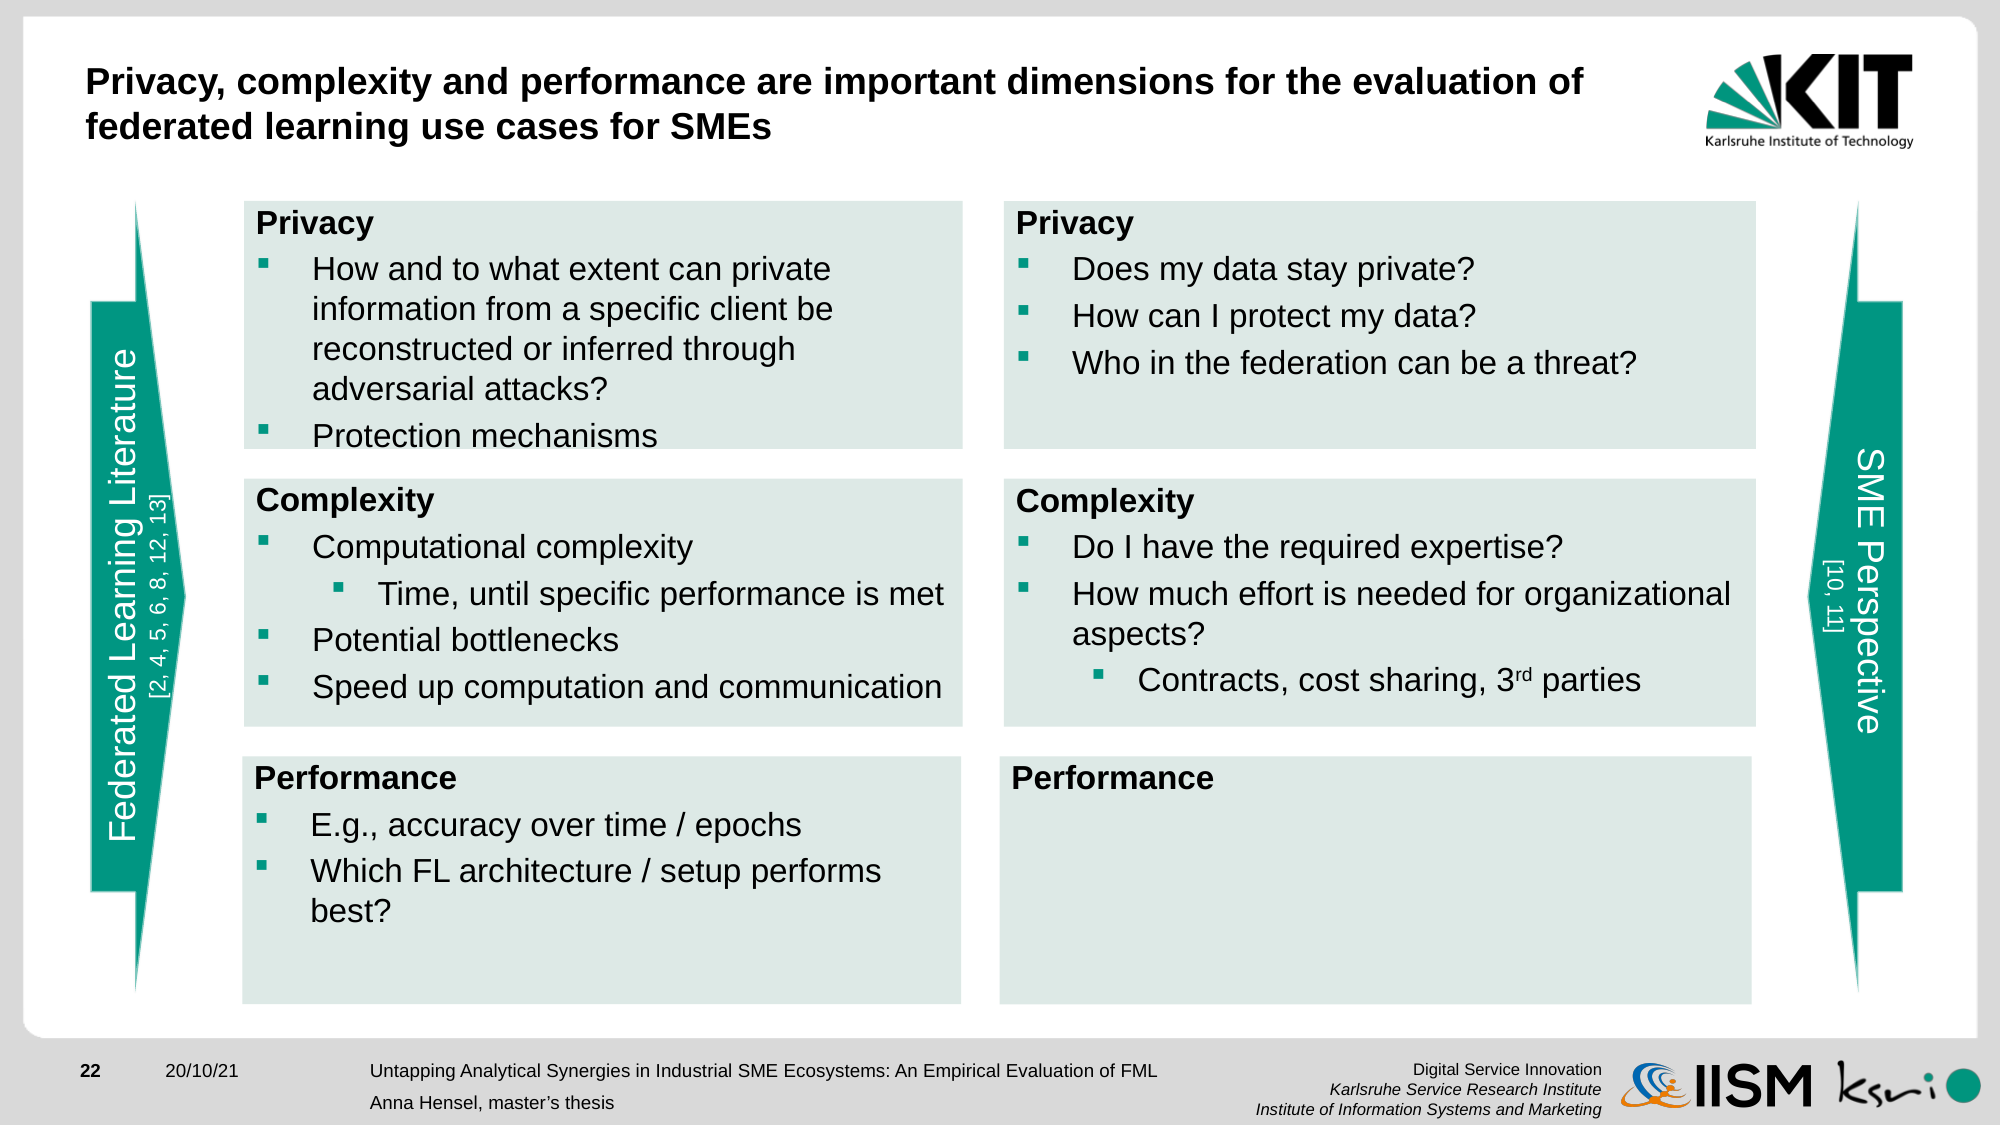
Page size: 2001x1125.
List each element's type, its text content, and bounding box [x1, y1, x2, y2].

text_box Performance E.g., accuracy over time / epochs Which FL architecture / setup performs best? [241, 755, 962, 1005]
text_box Complexity Do I have the required expertise? How much effort is needed for organizational aspects? Contracts, cost sharing, 3rd parties [1003, 478, 1757, 728]
text_box SME Perspective [10, 11] [1805, 199, 1905, 994]
text_box Privacy Does my data stay private? How can I protect my data? Who in the federation can be a threat? [1003, 200, 1757, 450]
text_box Federated Learning Literature [2, 4, 5, 6, 8, 12, 13] [88, 199, 188, 994]
picture [0, 0, 2000, 1125]
slide_number 22 [55, 1058, 126, 1095]
title Privacy, complexity and performance are important dimensions for the evaluation of federated learning use cases for SMEs [85, 54, 1598, 148]
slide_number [165, 1058, 355, 1119]
text_box Performance [999, 756, 1753, 1005]
text_box Complexity Computational complexity Time, until specific performance is met Potential bottlenecks Speed up computation and communication [243, 478, 964, 727]
footer Untapping Analytical Synergies in Industrial SME Ecosystems: An Empirical Evaluation of FML Anna Hensel, master’s thesis [369, 1058, 1247, 1119]
list Privacy How and to what extent can private information from a specific client be reconstructed or inferred through adversarial attacks? Protection mechanisms [243, 200, 964, 450]
